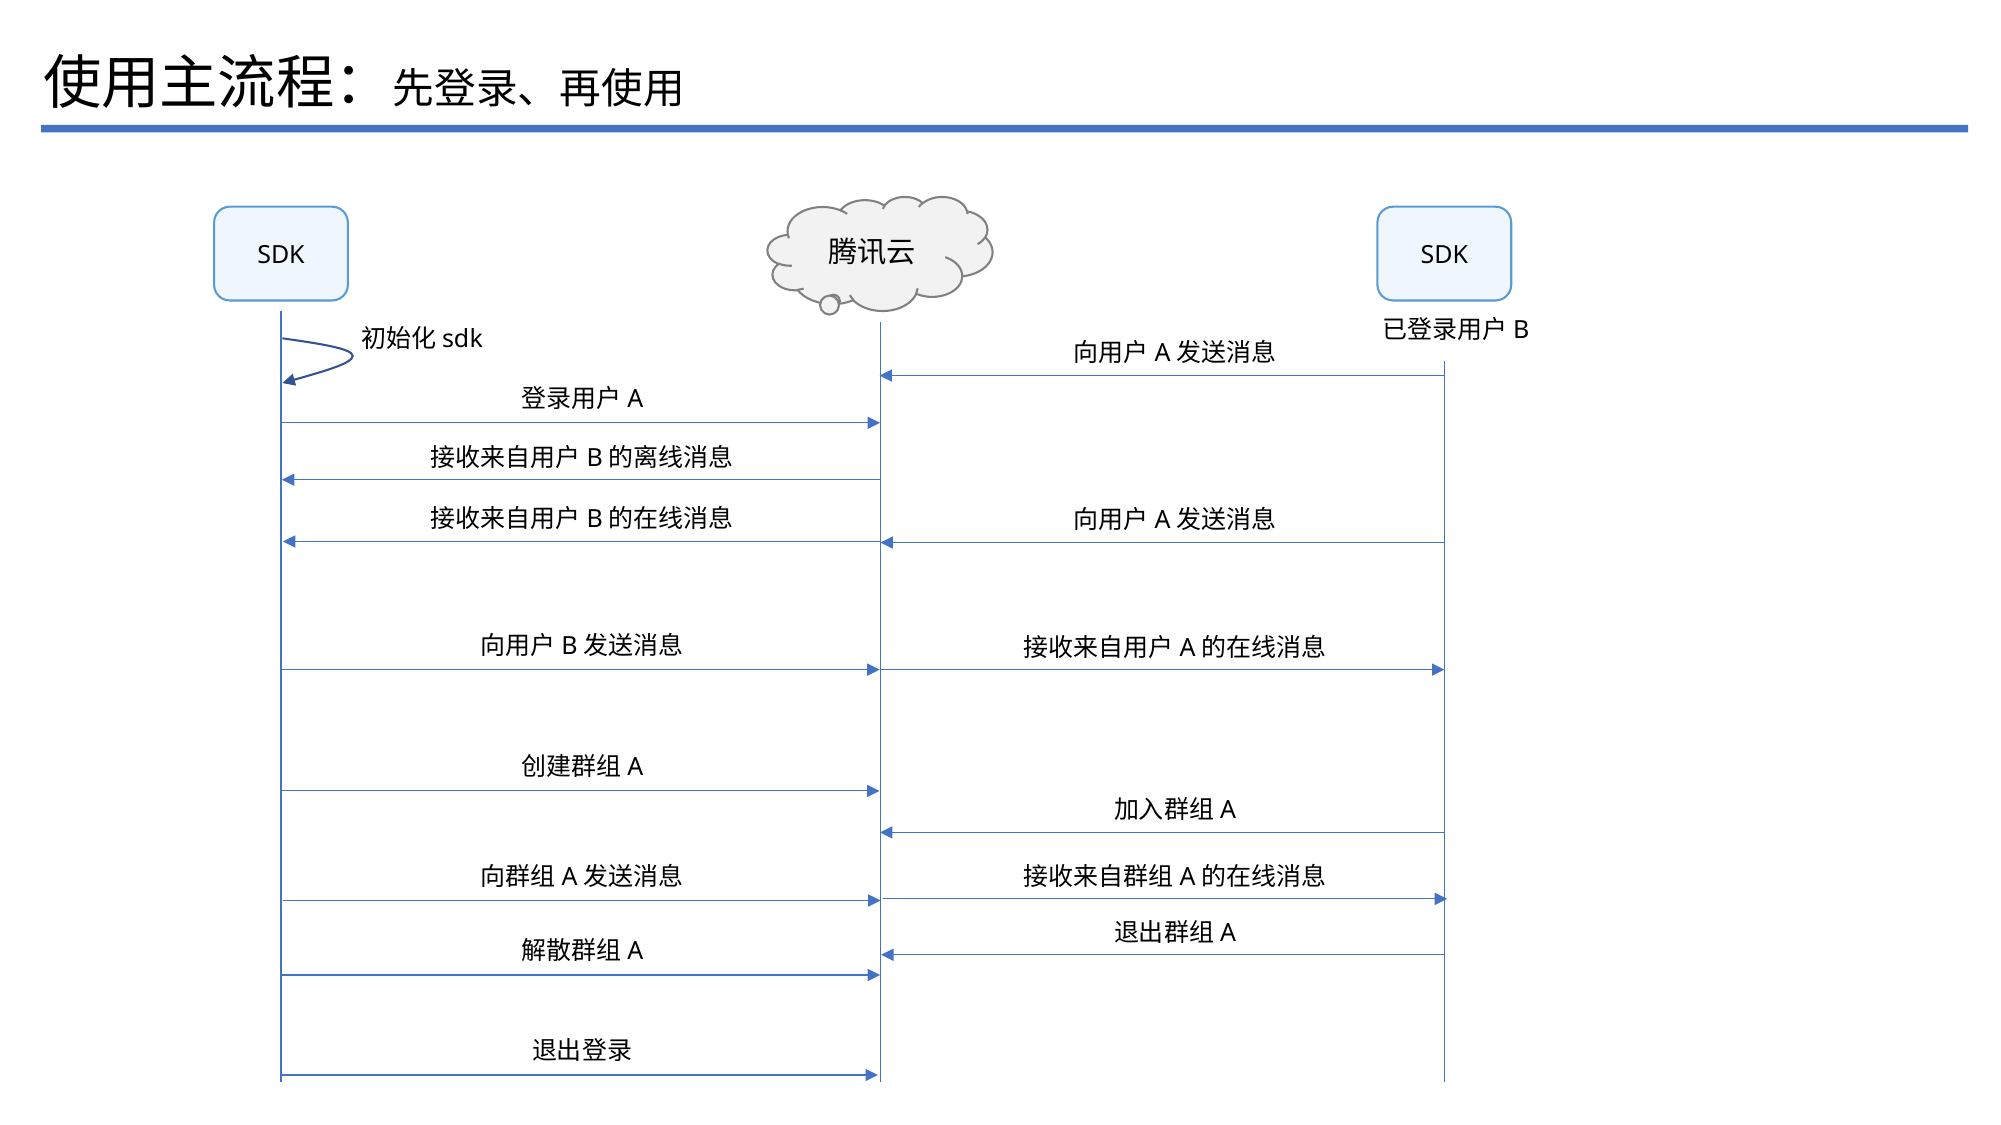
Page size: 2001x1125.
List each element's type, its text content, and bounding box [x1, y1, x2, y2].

text_box 创建群组A [506, 743, 658, 789]
text_box 向用户A发送消息 [1058, 329, 1292, 375]
text_box [282, 337, 352, 386]
text_box 接收来自用户B的离线消息 [415, 433, 749, 479]
text_box 解散群组A [506, 927, 658, 973]
text_box 使用主流程：先登录、再使用 [28, 37, 700, 123]
text_box 接收来自用户B的在线消息 [415, 495, 749, 541]
text_box 接收来自用户A的在线消息 [1008, 623, 1342, 669]
text_box [40, 124, 1969, 133]
text_box SDK [213, 205, 349, 302]
text_box 初始化sdk [346, 315, 498, 360]
text_box 退出群组A [1099, 908, 1251, 954]
text_box 加入群组A [1099, 786, 1251, 832]
text_box 腾讯云 [766, 195, 994, 316]
text_box 向群组A发送消息 [466, 852, 699, 898]
text_box 退出登录 [517, 1027, 648, 1073]
text_box 向用户A发送消息 [1058, 496, 1292, 542]
text_box 已登录用户B [1367, 306, 1545, 351]
text_box 向用户B发送消息 [465, 622, 699, 667]
text_box 登录用户A [506, 375, 658, 420]
text_box 接收来自群组A的在线消息 [1008, 852, 1342, 898]
text_box SDK [1376, 205, 1513, 302]
